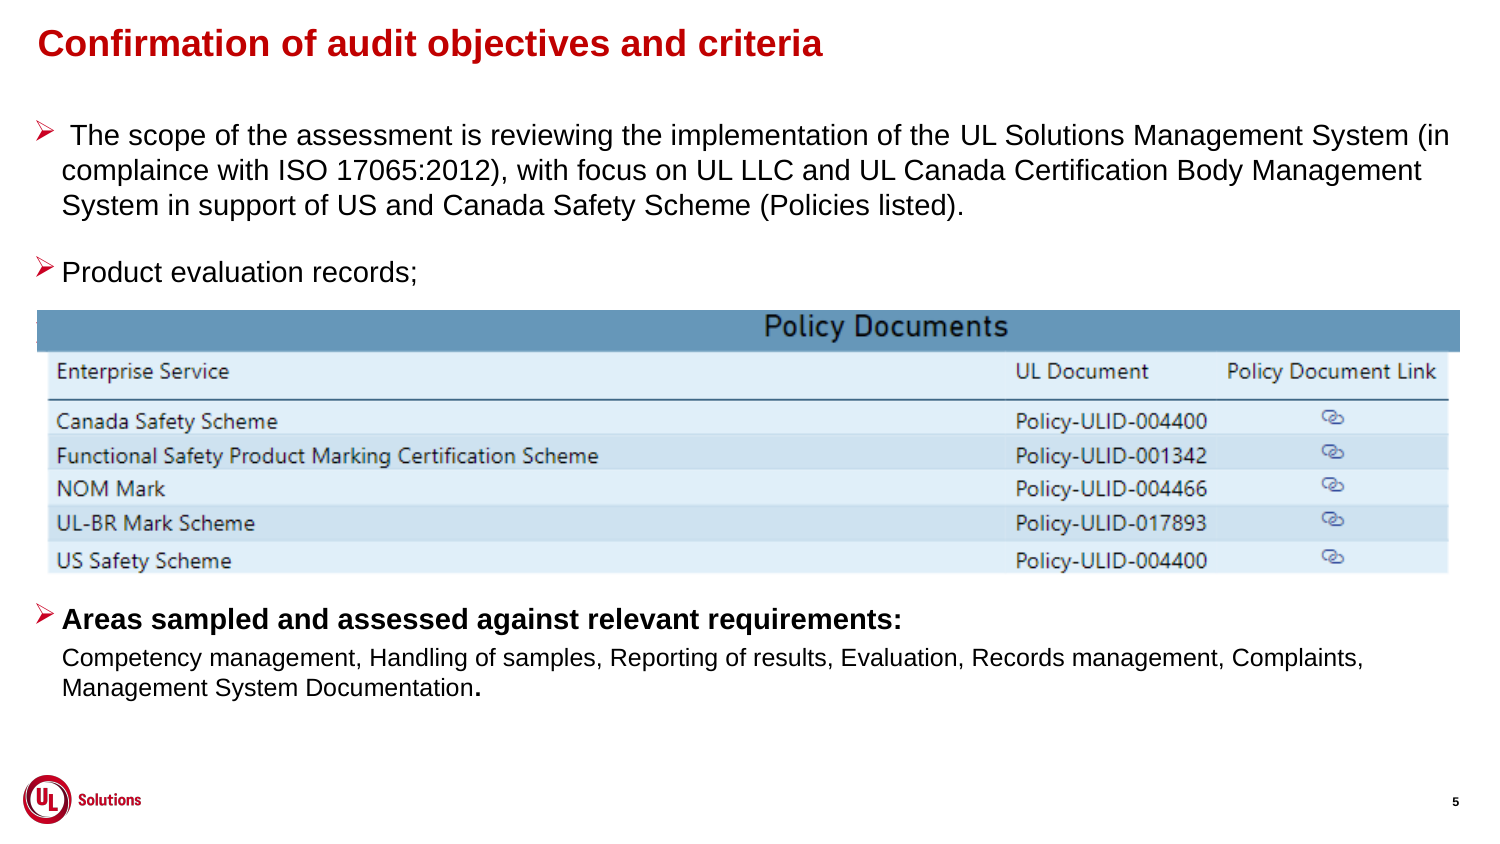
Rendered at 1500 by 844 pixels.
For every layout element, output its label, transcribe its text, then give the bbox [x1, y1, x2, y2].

picture [23, 775, 141, 824]
slide_number 5 [1409, 786, 1460, 809]
title Confirmation of audit objectives and criteria [37, 24, 1410, 91]
picture [36, 309, 1461, 593]
text_box The scope of the assessment is reviewing the implementation of the UL Solutions Management System (in complaince with ISO 17065:2012), with focus on UL LLC and UL Canada Certification Body Management System in support of US and Canada Safety Scheme (Policies listed). Product evaluation records; Certification Review and Decision Areas sampled and assessed against relevant requirements: Competency management, Handling of samples, Reporting of results, Evaluation, Records management, Complaints, Management System Documentation. [18, 109, 1482, 699]
